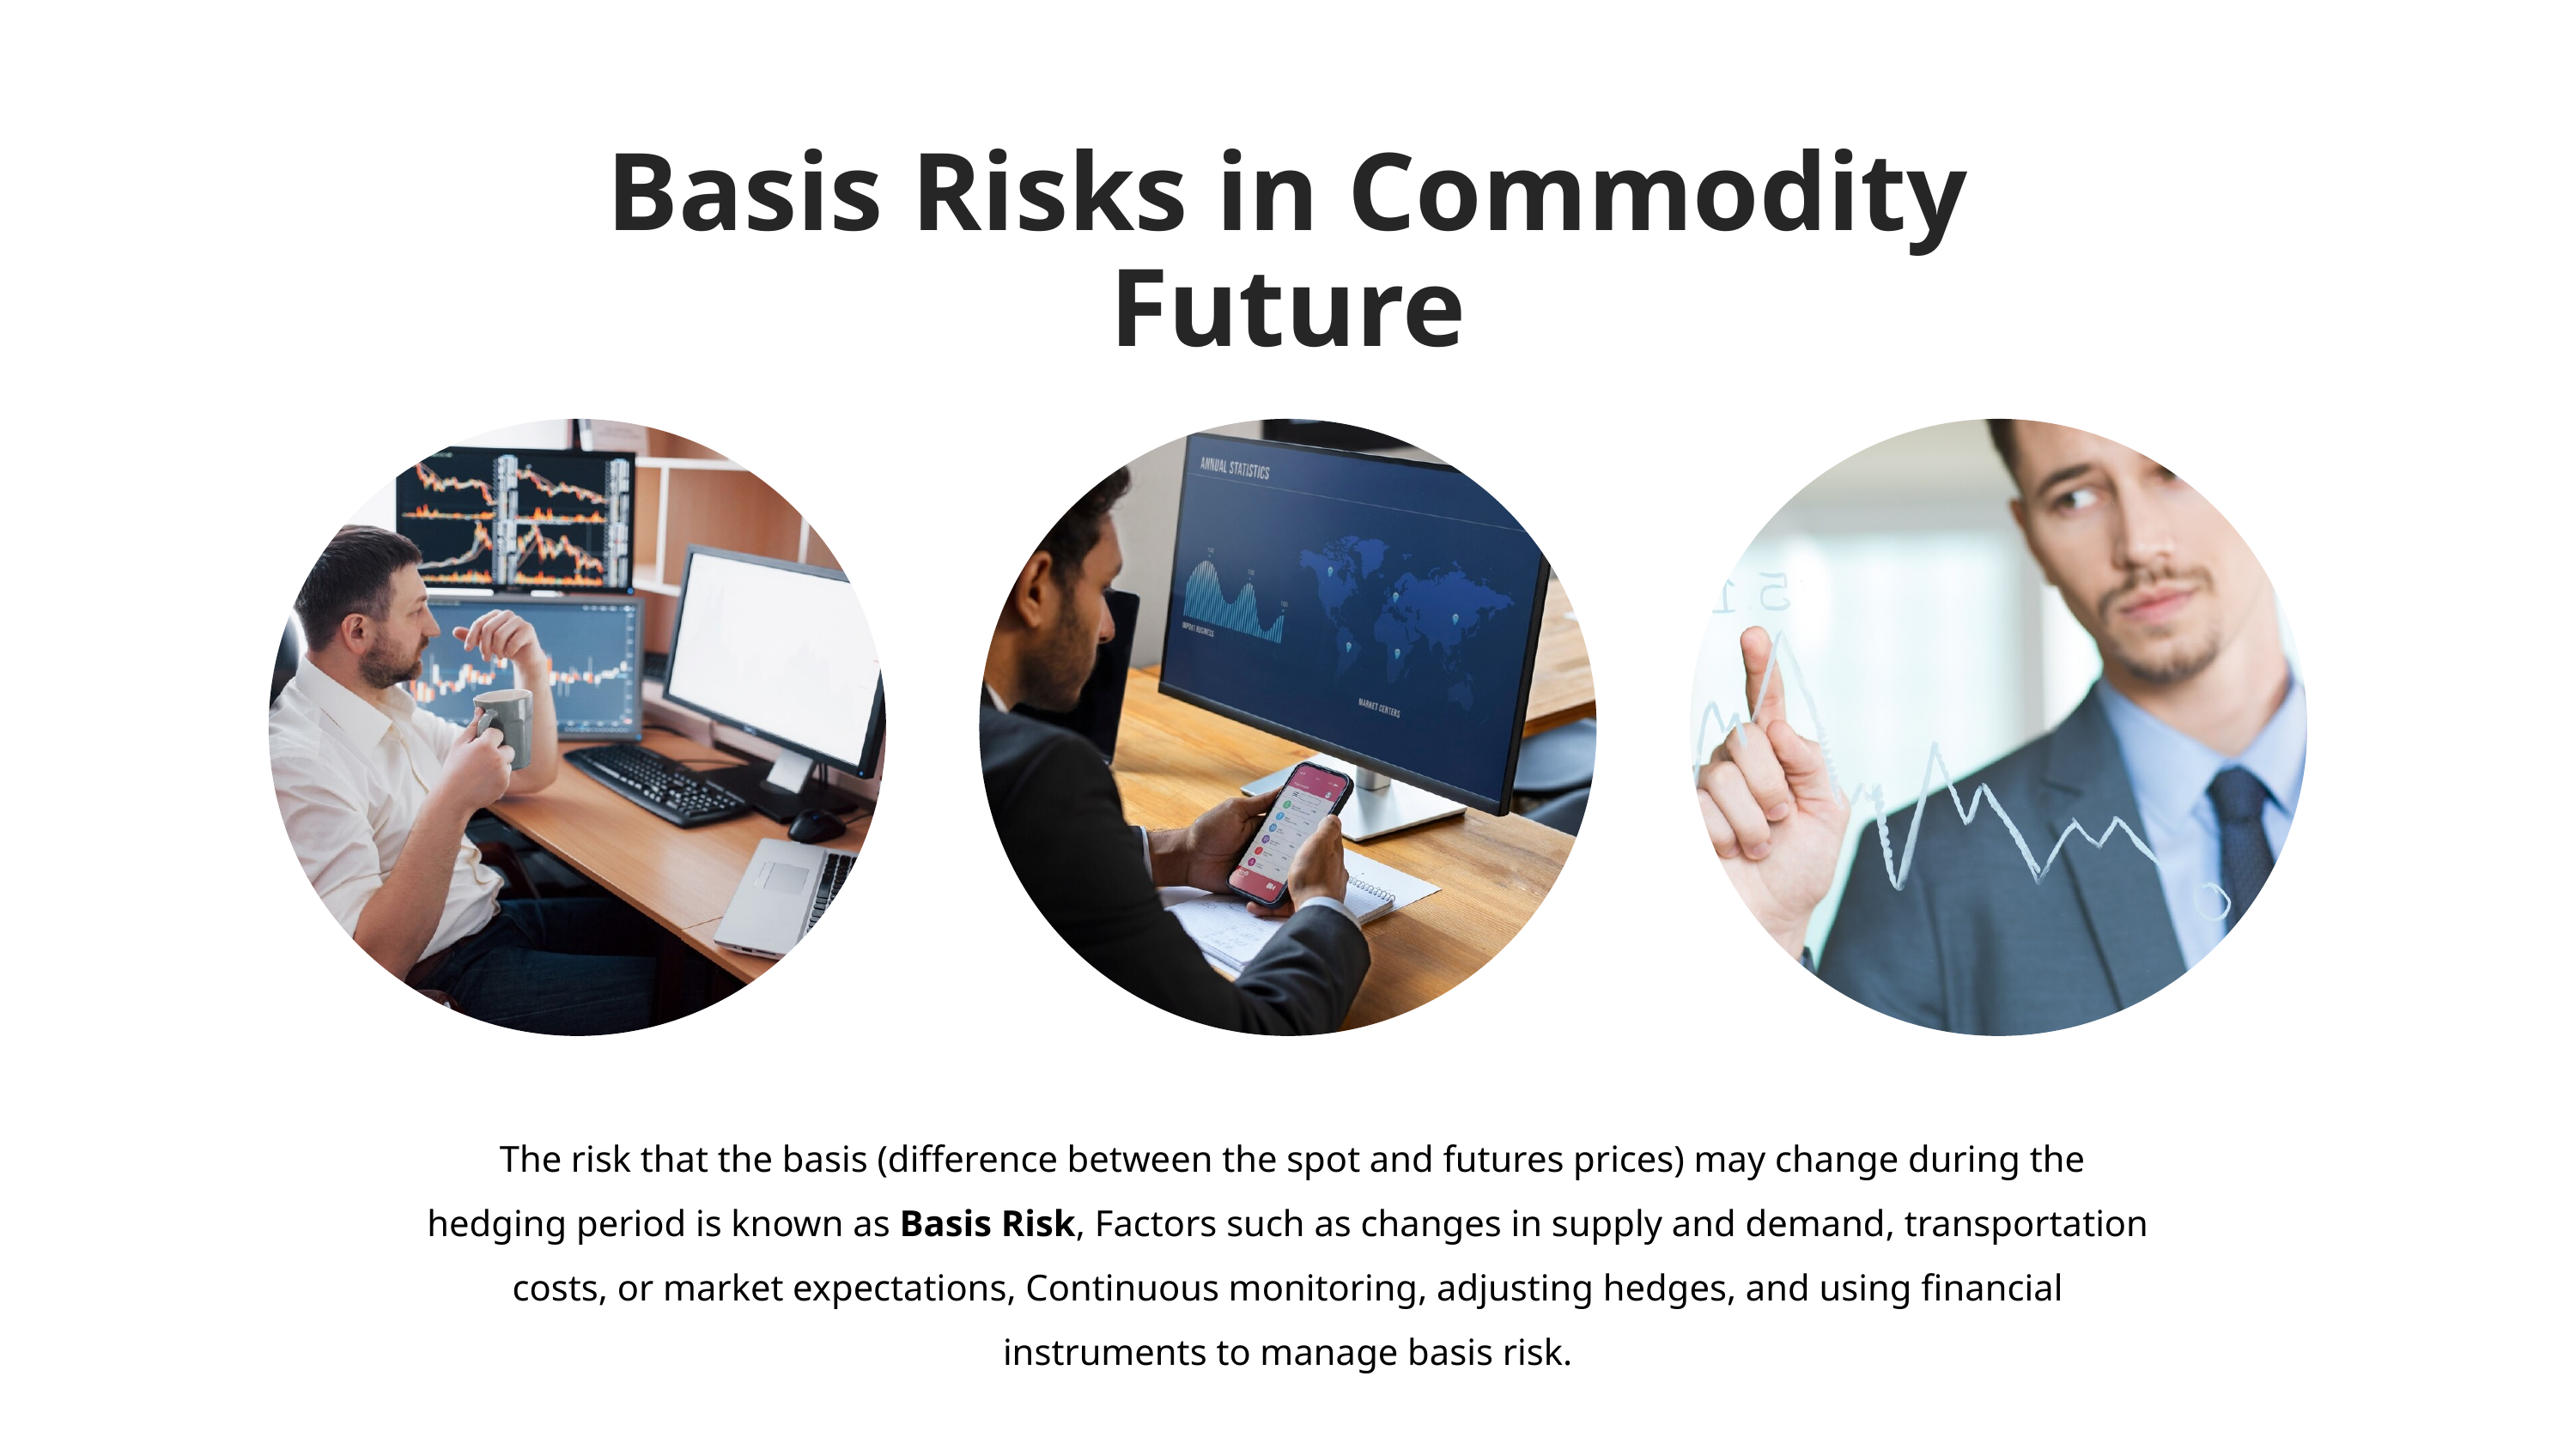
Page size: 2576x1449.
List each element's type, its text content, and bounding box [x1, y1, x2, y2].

text_box The risk that the basis (difference between the spot and futures prices) may change during the hedging period is known as Basis Risk, Factors such as changes in supply and demand, transportation costs, or market expectations, Continuous monitoring, adjusting hedges, and using financial instruments to manage basis risk. [410, 1107, 2166, 1379]
picture [1689, 418, 2307, 1036]
picture [979, 418, 1597, 1036]
text_box Basis Risks in Commodity Future [567, 176, 2009, 331]
picture [268, 418, 886, 1036]
